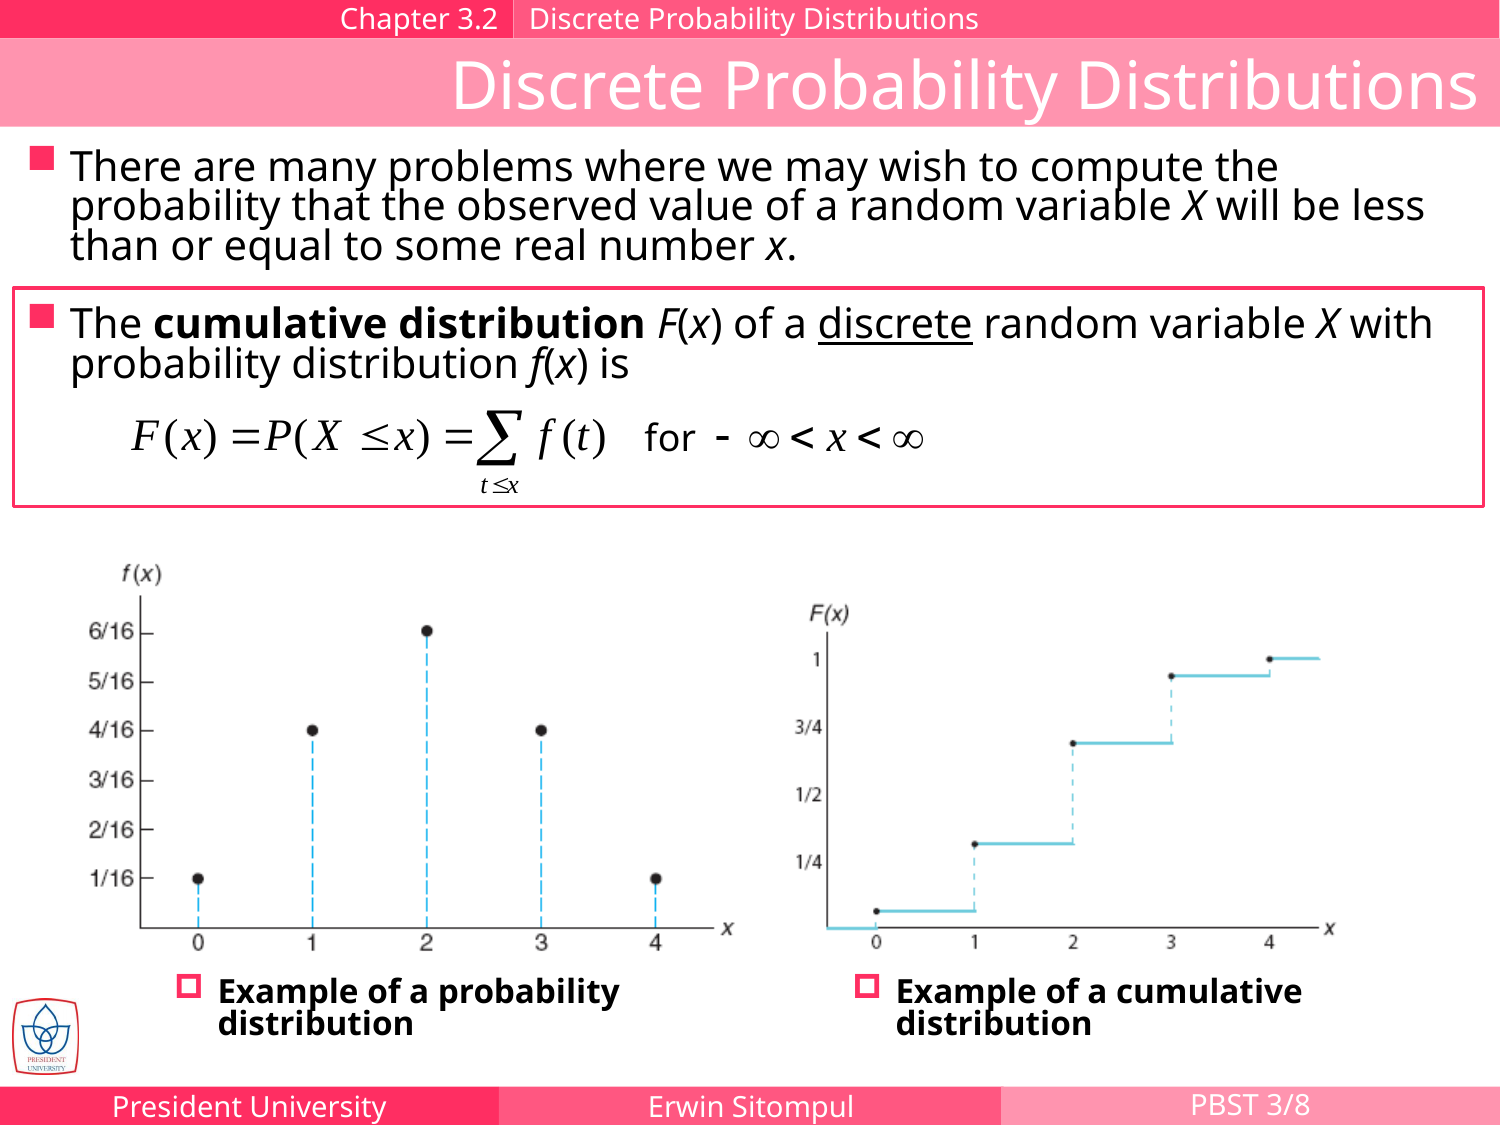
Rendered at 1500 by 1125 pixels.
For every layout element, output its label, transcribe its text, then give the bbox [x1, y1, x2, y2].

text_box Example of a cumulative distribution [837, 970, 1392, 1044]
picture [786, 596, 1350, 957]
text_box Discrete Probability Distributions [0, 45, 1496, 120]
text_box There are many problems where we may wish to compute the probability that the observed value of a random variable X will be less than or equal to some real number x. The cumulative distribution F(x) of a discrete random variable X with probability distribution f(x) is [11, 141, 1500, 395]
text_box Chapter 3.2 [0, 2, 514, 41]
picture [71, 555, 741, 962]
text_box Example of a probability distribution [159, 970, 714, 1044]
picture [12, 998, 79, 1075]
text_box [637, 413, 932, 471]
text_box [122, 401, 615, 504]
text_box [13, 288, 1484, 507]
text_box Discrete Probability Distributions [514, 2, 1500, 41]
